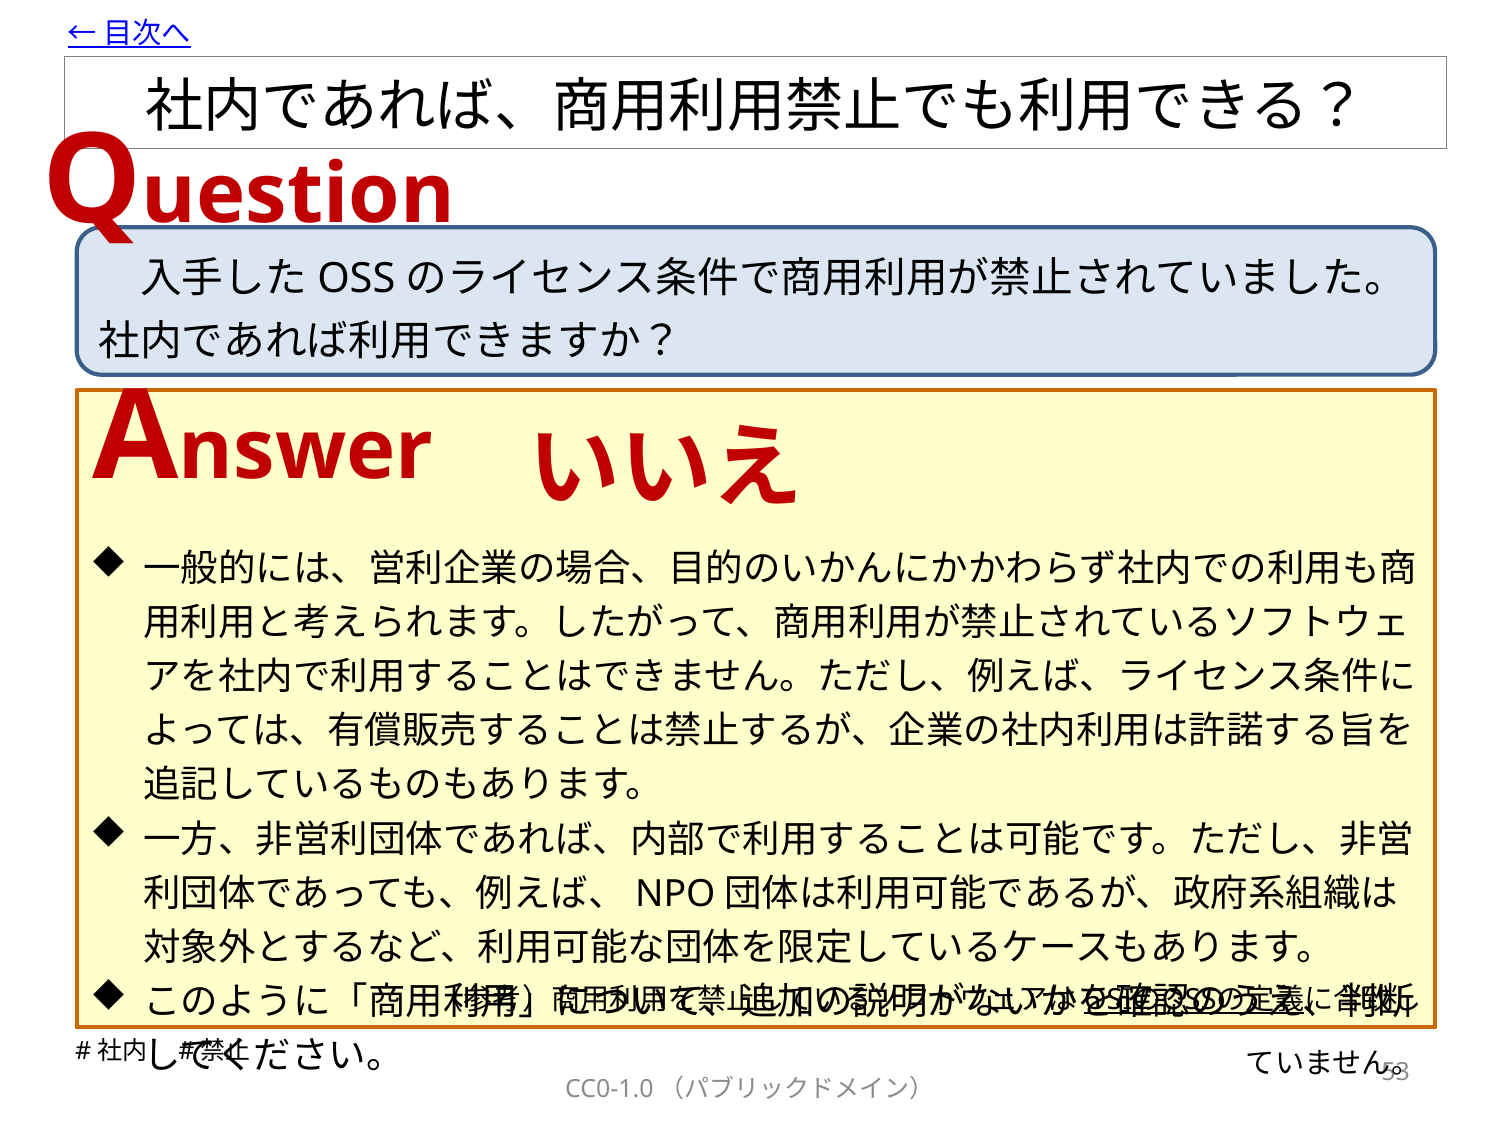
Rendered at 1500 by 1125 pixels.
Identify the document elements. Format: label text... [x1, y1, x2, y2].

text_box （参考）商用利用を禁止しているソフトウェアはOSIのOSSの定義に合致していません。 [401, 959, 1436, 1087]
text_box [75, 388, 1437, 1029]
title 社内であれば、商用利用禁止でも利用できる？ [64, 56, 1447, 149]
text_box Answer [77, 345, 449, 511]
text_box #社内 #禁止 [60, 1027, 266, 1073]
list 一般的には、営利企業の場合、目的のいかんにかかわらず社内での利用も商用利用と考えられます。したがって、商用利用が禁止されているソフトウェアを社内で利用することはできません。ただし、例えば、ライセンス条件によっては、有償販売することは禁止するが、企業の社内利用は許諾する旨を追記しているものもあります。 一方、非営利団体であれば、内部で利用することは可能です。ただし、非営利団体であっても、例えば、NPO団体は利用可能であるが、政府系組織は対象外とするなど、利用可能な団体を限定しているケースもあります。 このように「商用利用」について、追加の説明がないかを確認のうえ、判断してください。 [75, 527, 1436, 1028]
slide_number 52 [1074, 1042, 1425, 1103]
text_box ← 目次へ [52, 7, 206, 65]
text_box 入手したOSSのライセンス条件で商用利用が禁止されていました。社内であれば利用できますか？ [74, 225, 1438, 377]
text_box Question [27, 89, 471, 255]
text_box いいえ [513, 400, 1128, 526]
footer CC0-1.0（パブリックドメイン） [512, 1087, 988, 1118]
